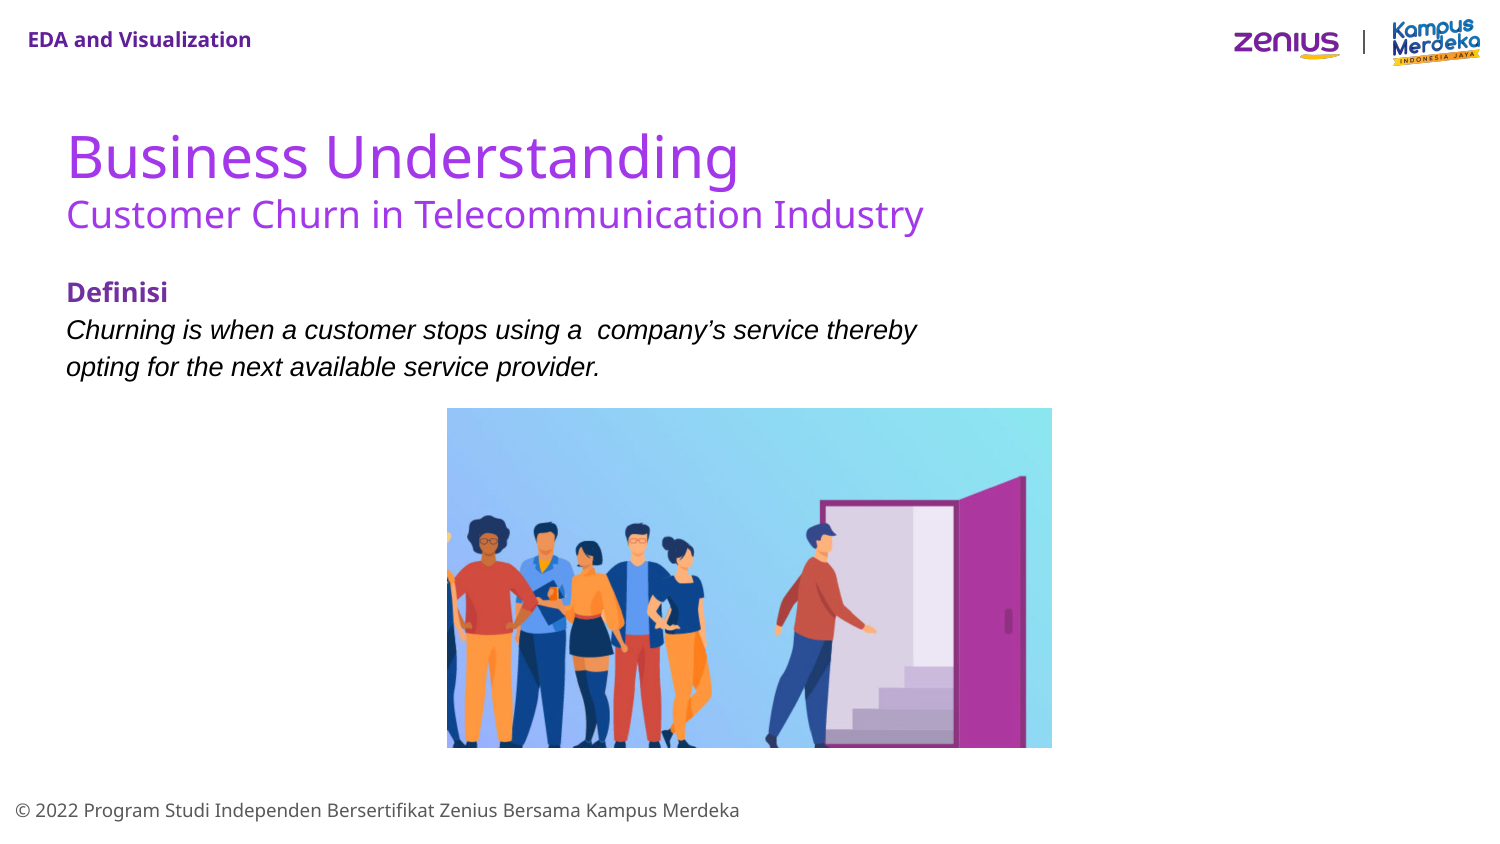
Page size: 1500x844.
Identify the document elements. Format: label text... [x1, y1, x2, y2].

picture [447, 407, 1053, 749]
text_box EDA and Visualization [12, 14, 1011, 65]
text_box © 2022 Program Studi Independen Bersertifikat Zenius Bersama Kampus Merdeka [0, 787, 1468, 833]
list Definisi Churning is when a customer stops using a company’s service thereby opting for the next available service provider. [51, 255, 932, 398]
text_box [1230, 15, 1480, 69]
title Business Understanding Customer Churn in Telecommunication Industry [51, 110, 1443, 245]
